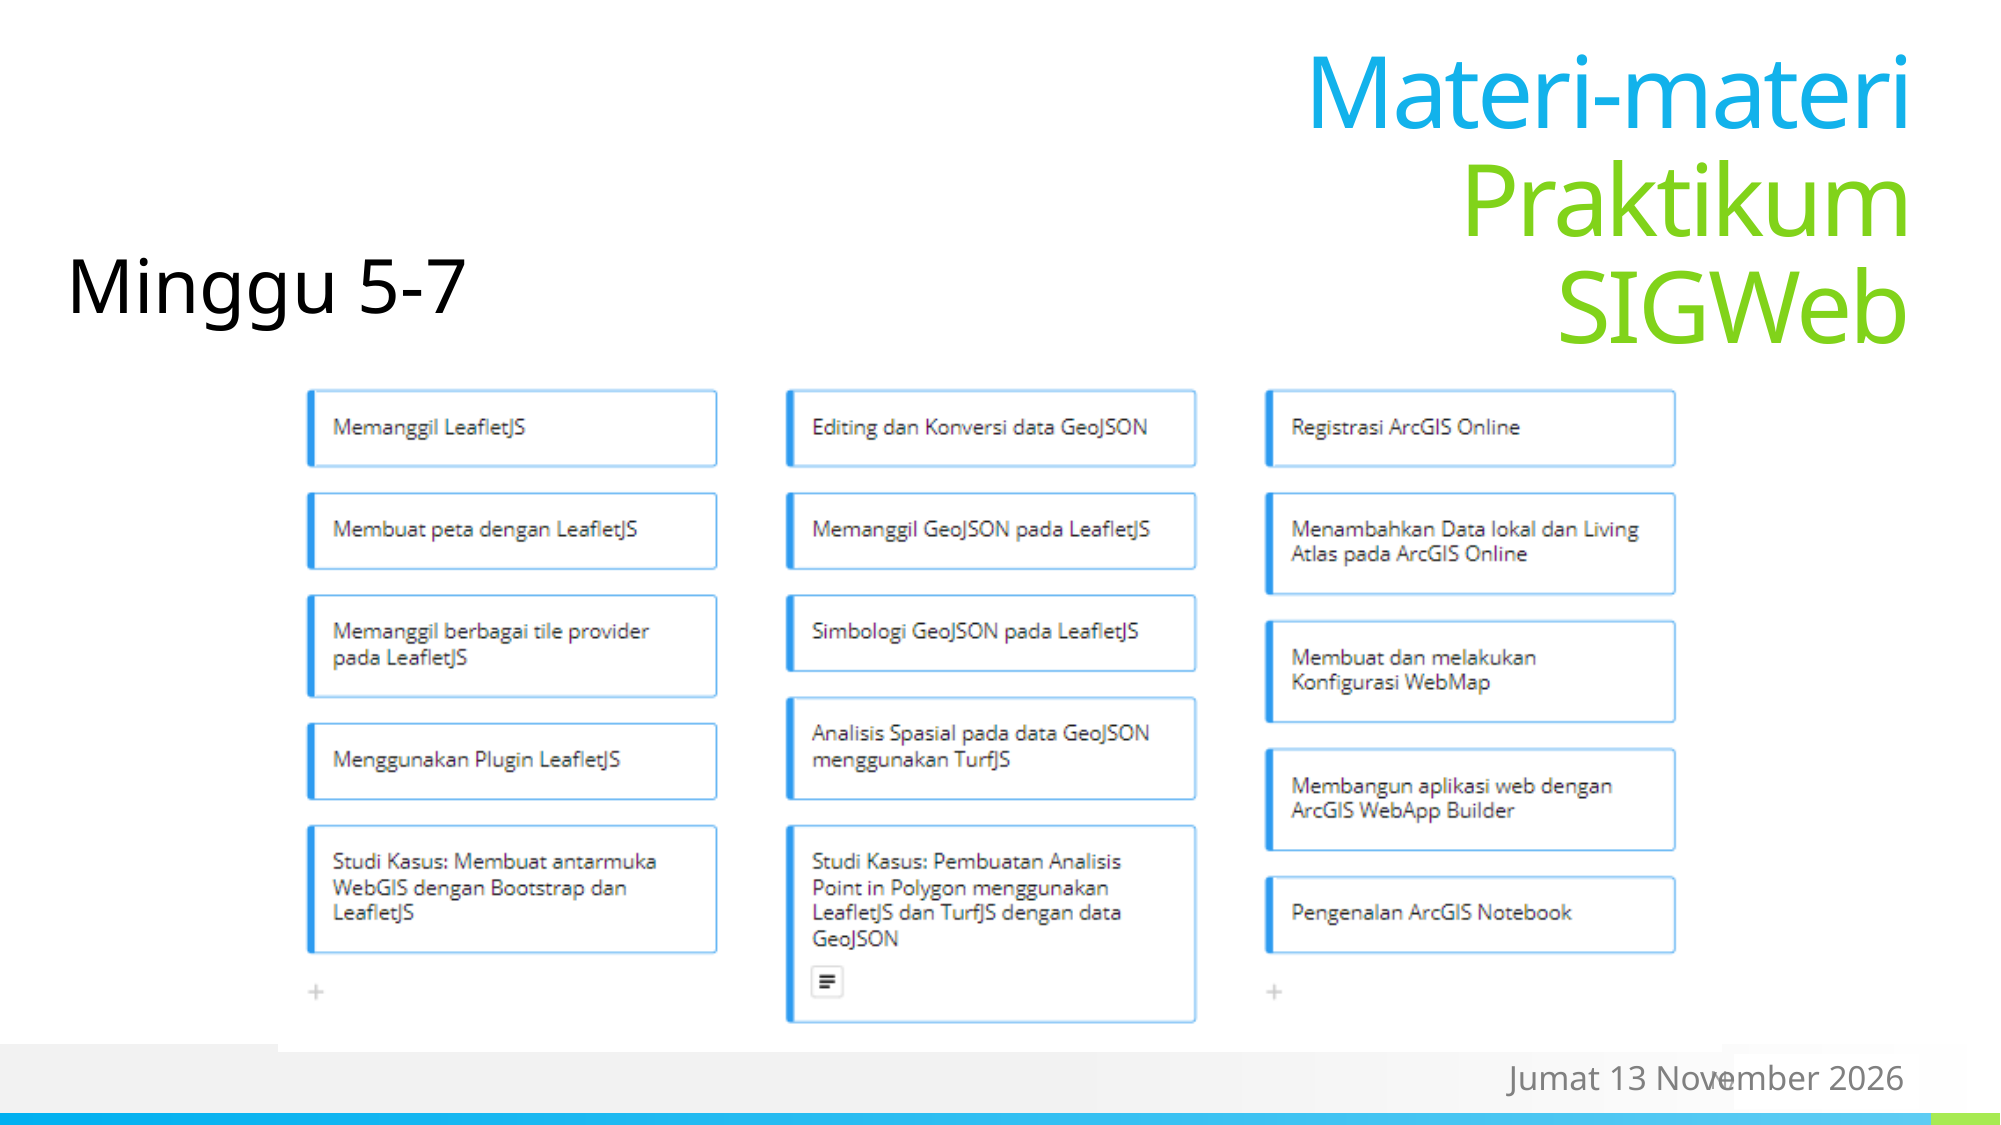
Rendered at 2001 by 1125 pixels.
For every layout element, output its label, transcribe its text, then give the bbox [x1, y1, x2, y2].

picture [278, 354, 1722, 1052]
title Materi-materi Praktikum SIGWeb [1126, 41, 1912, 320]
text_box Minggu 5-7 [51, 230, 724, 336]
